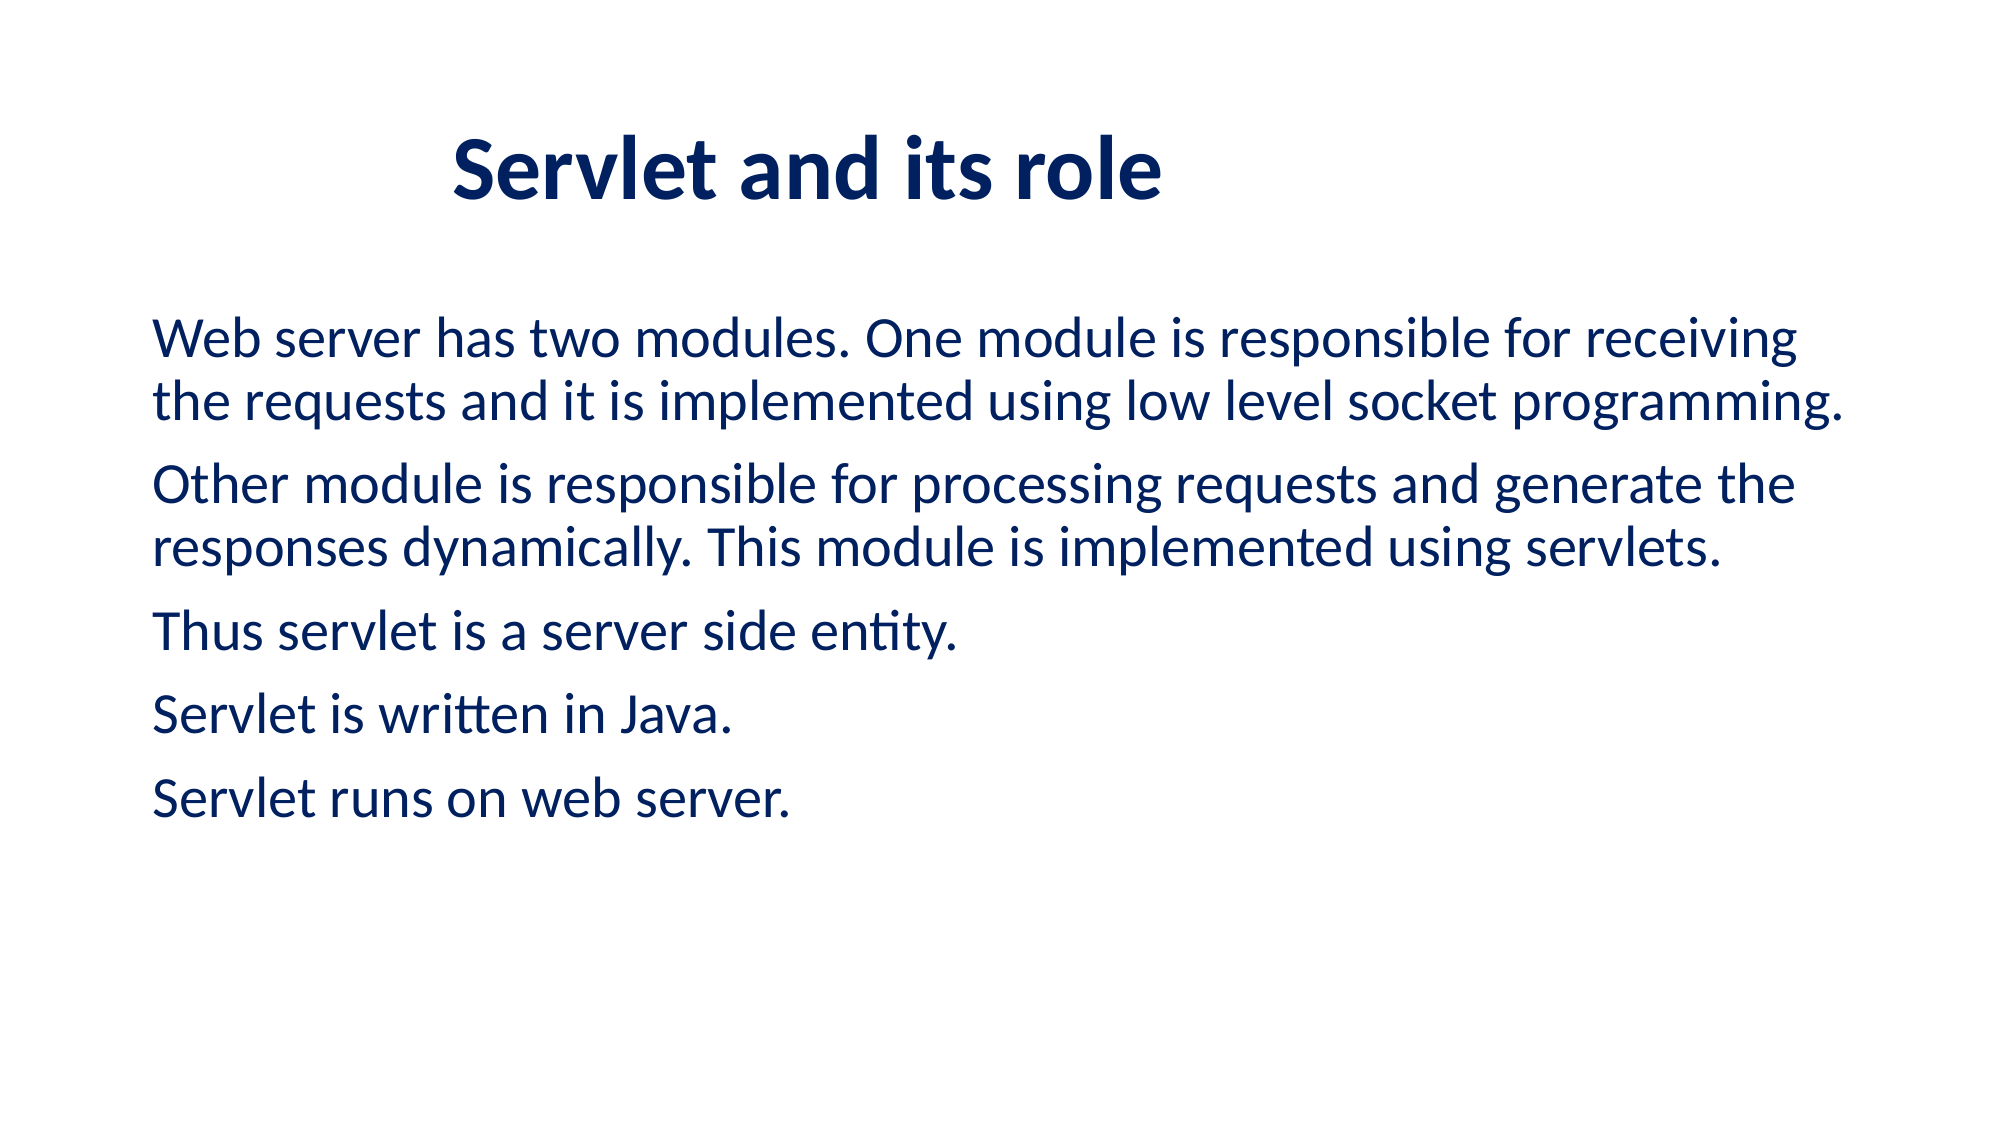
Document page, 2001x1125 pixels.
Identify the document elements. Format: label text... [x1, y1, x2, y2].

list Web server has two modules. One module is responsible for receiving the requests and it is implemented using low level socket programming. Other module is responsible for processing requests and generate the responses dynamically. This module is implemented using servlets. Thus servlet is a server side entity. Servlet is written in Java. Servlet runs on web server. [137, 299, 1863, 1008]
title Servlet and its role [137, 61, 1863, 279]
